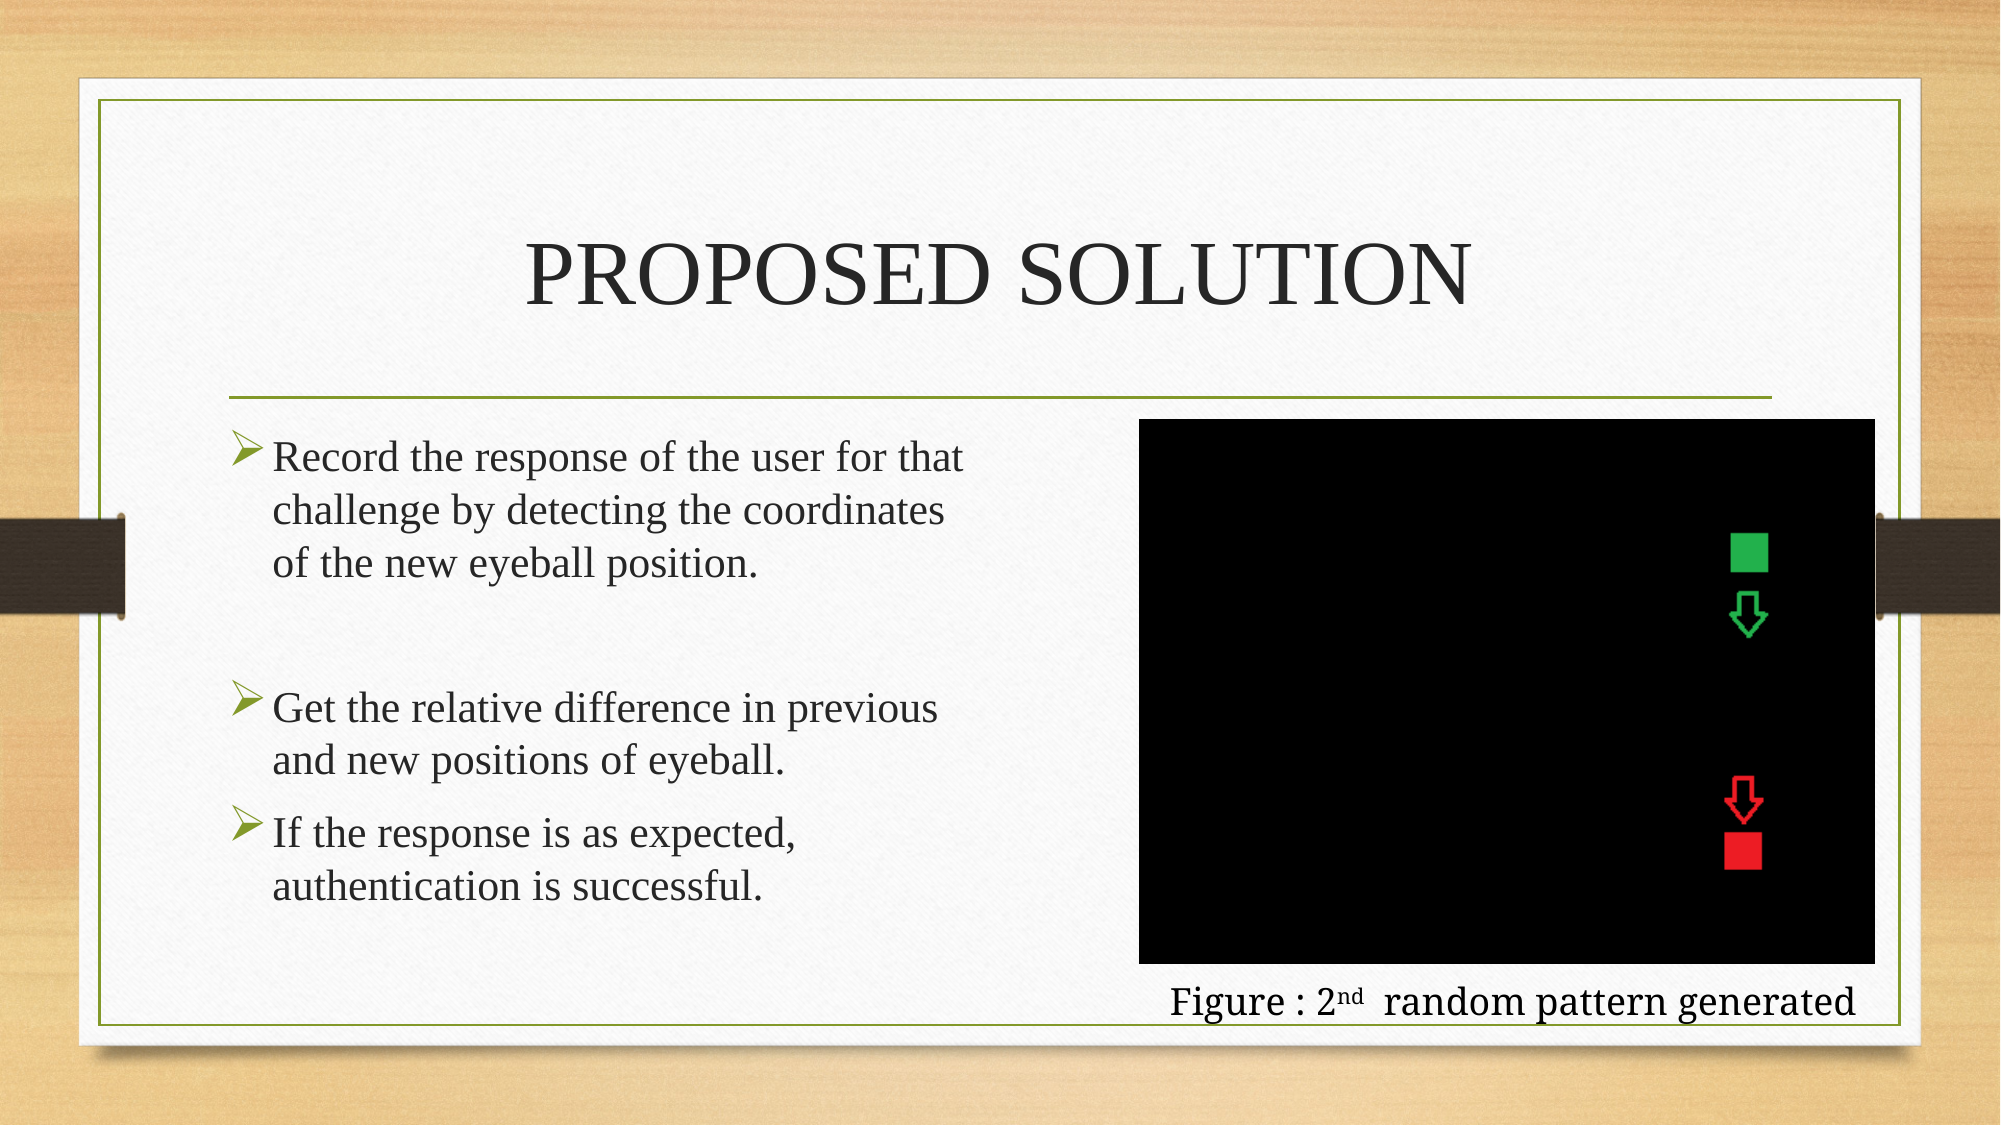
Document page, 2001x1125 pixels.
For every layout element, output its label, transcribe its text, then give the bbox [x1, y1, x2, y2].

list Record the response of the user for that challenge by detecting the coordinates of the new eyeball position. Get the relative difference in previous and new positions of eyeball. If the response is as expected, authentication is successful. [213, 420, 987, 963]
picture [0, 0, 2001, 1125]
title PROPOSED SOLUTION [212, 161, 1788, 375]
text_box Figure : 2nd random pattern generated [1146, 970, 1881, 1031]
